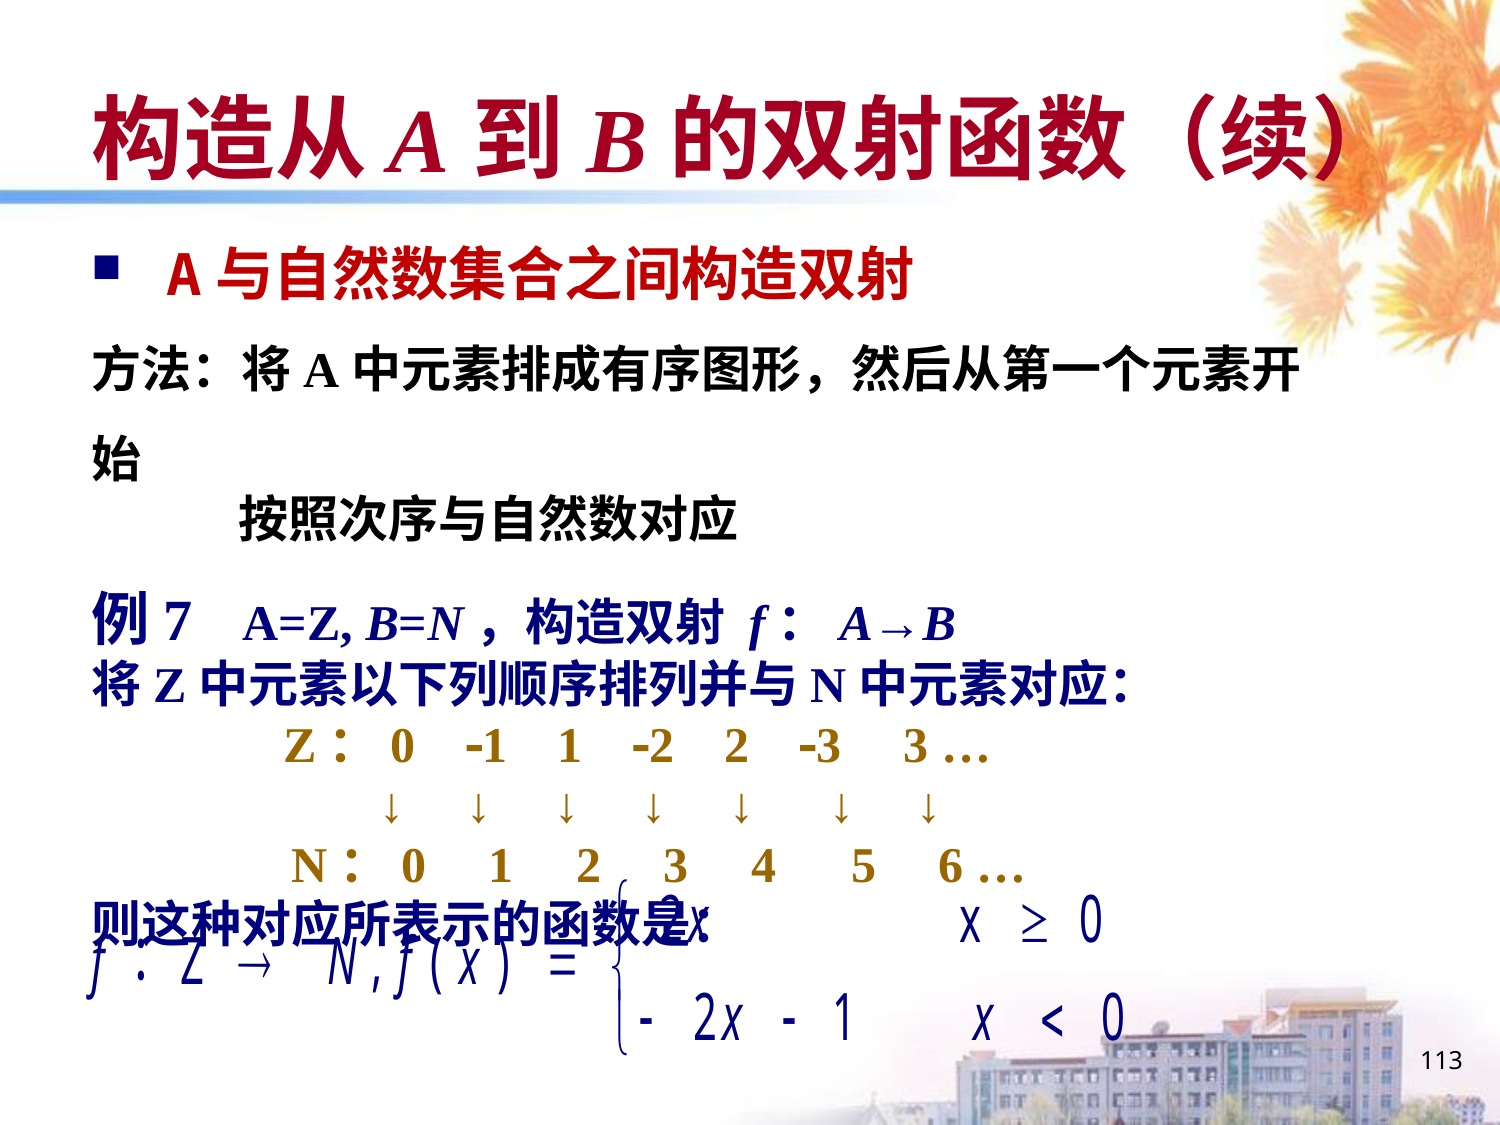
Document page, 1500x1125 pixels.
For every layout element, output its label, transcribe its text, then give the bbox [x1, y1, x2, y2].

slide_number 113 [1127, 1011, 1479, 1087]
title 构造从A到B的双射函数（续） [76, 22, 1427, 248]
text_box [76, 229, 1350, 1063]
picture [0, 0, 1500, 1125]
